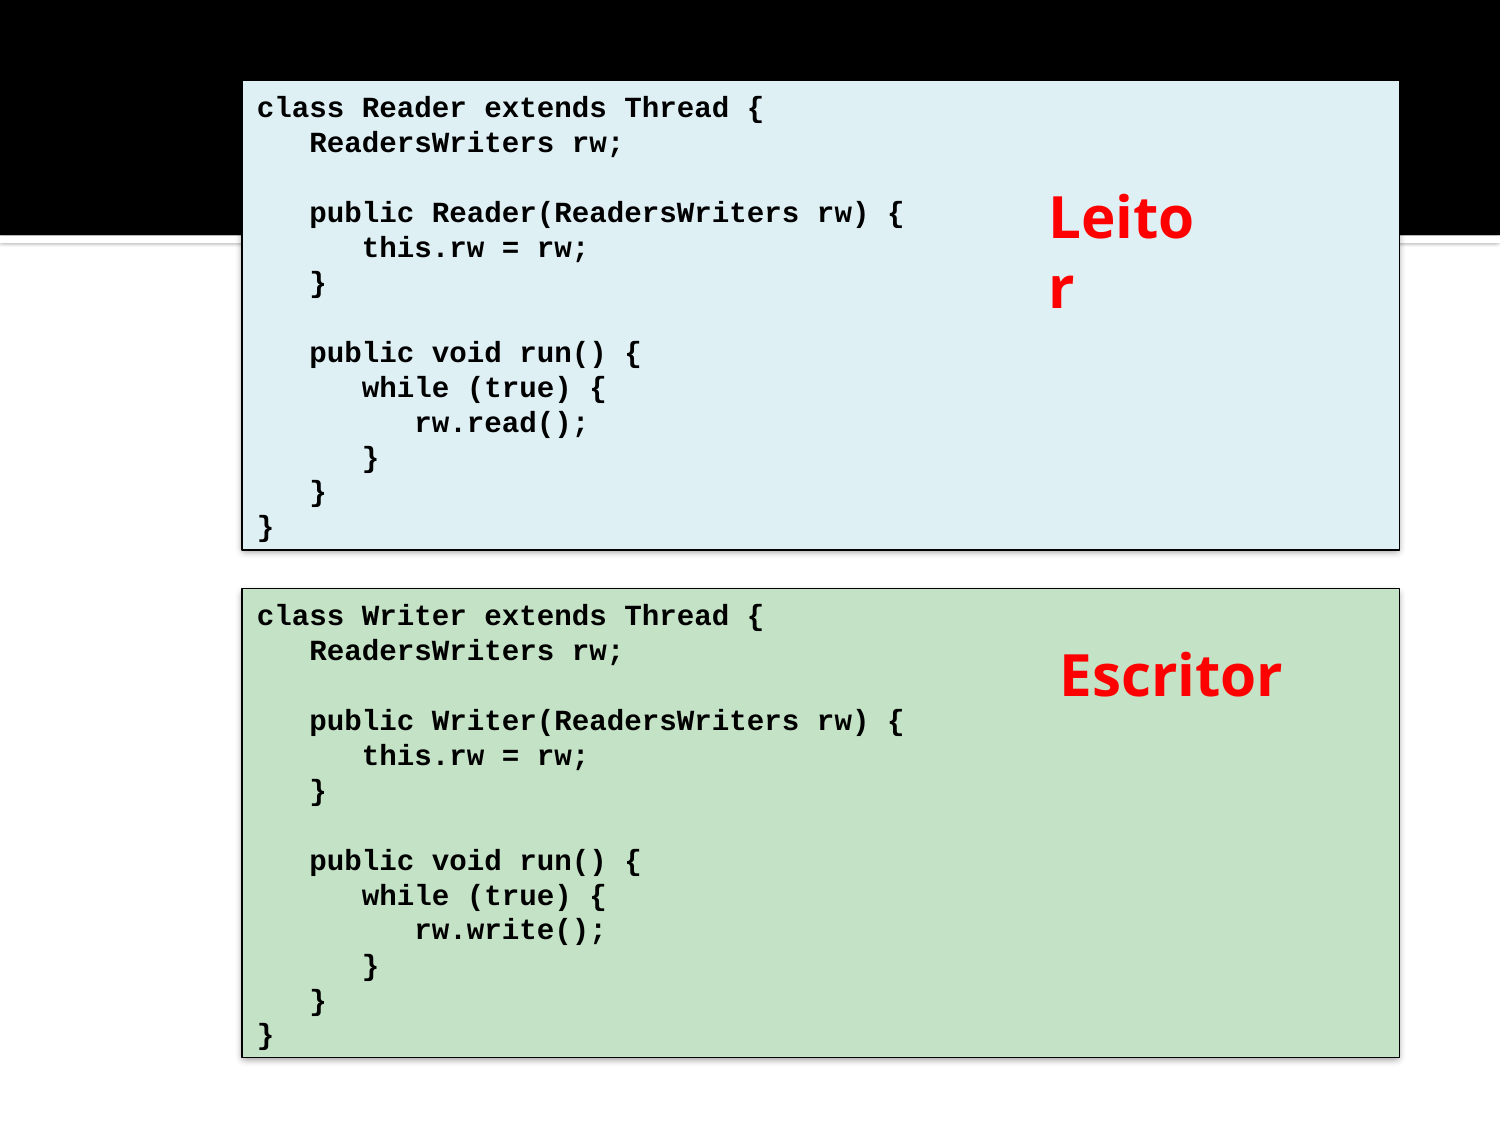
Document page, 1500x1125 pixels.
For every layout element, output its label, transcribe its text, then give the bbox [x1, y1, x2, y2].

text_box class Writer extends Thread { ReadersWriters rw; public Writer(ReadersWriters rw) { this.rw = rw; } public void run() { while (true) { rw.write(); } } } [241, 588, 1400, 1058]
text_box Escritor [1045, 630, 1317, 715]
text_box class Reader extends Thread { ReadersWriters rw; public Reader(ReadersWriters rw) { this.rw = rw; } public void run() { while (true) { rw.read(); } } } [241, 80, 1400, 551]
text_box Leitor [1033, 172, 1235, 328]
